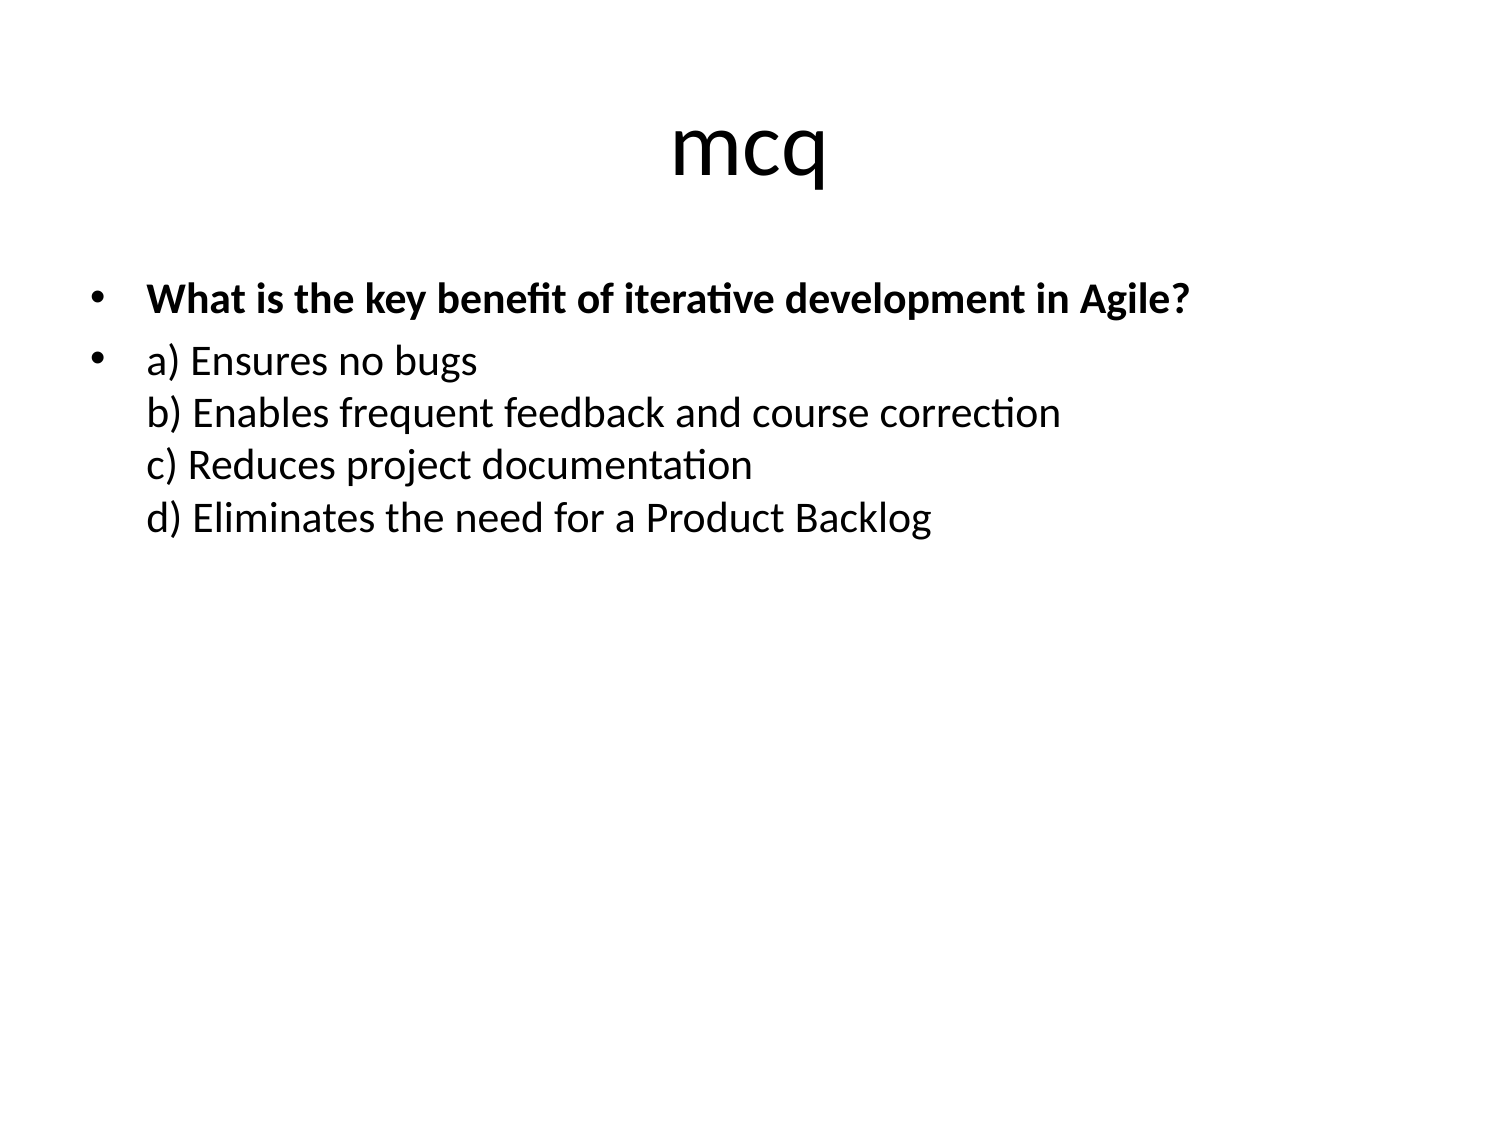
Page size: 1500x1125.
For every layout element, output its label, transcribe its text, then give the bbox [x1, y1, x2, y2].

title mcq [75, 45, 1425, 233]
list What is the key benefit of iterative development in Agile? a) Ensures no bugs b) Enables frequent feedback and course correction c) Reduces project documentation d) Eliminates the need for a Product Backlog [75, 262, 1425, 1005]
